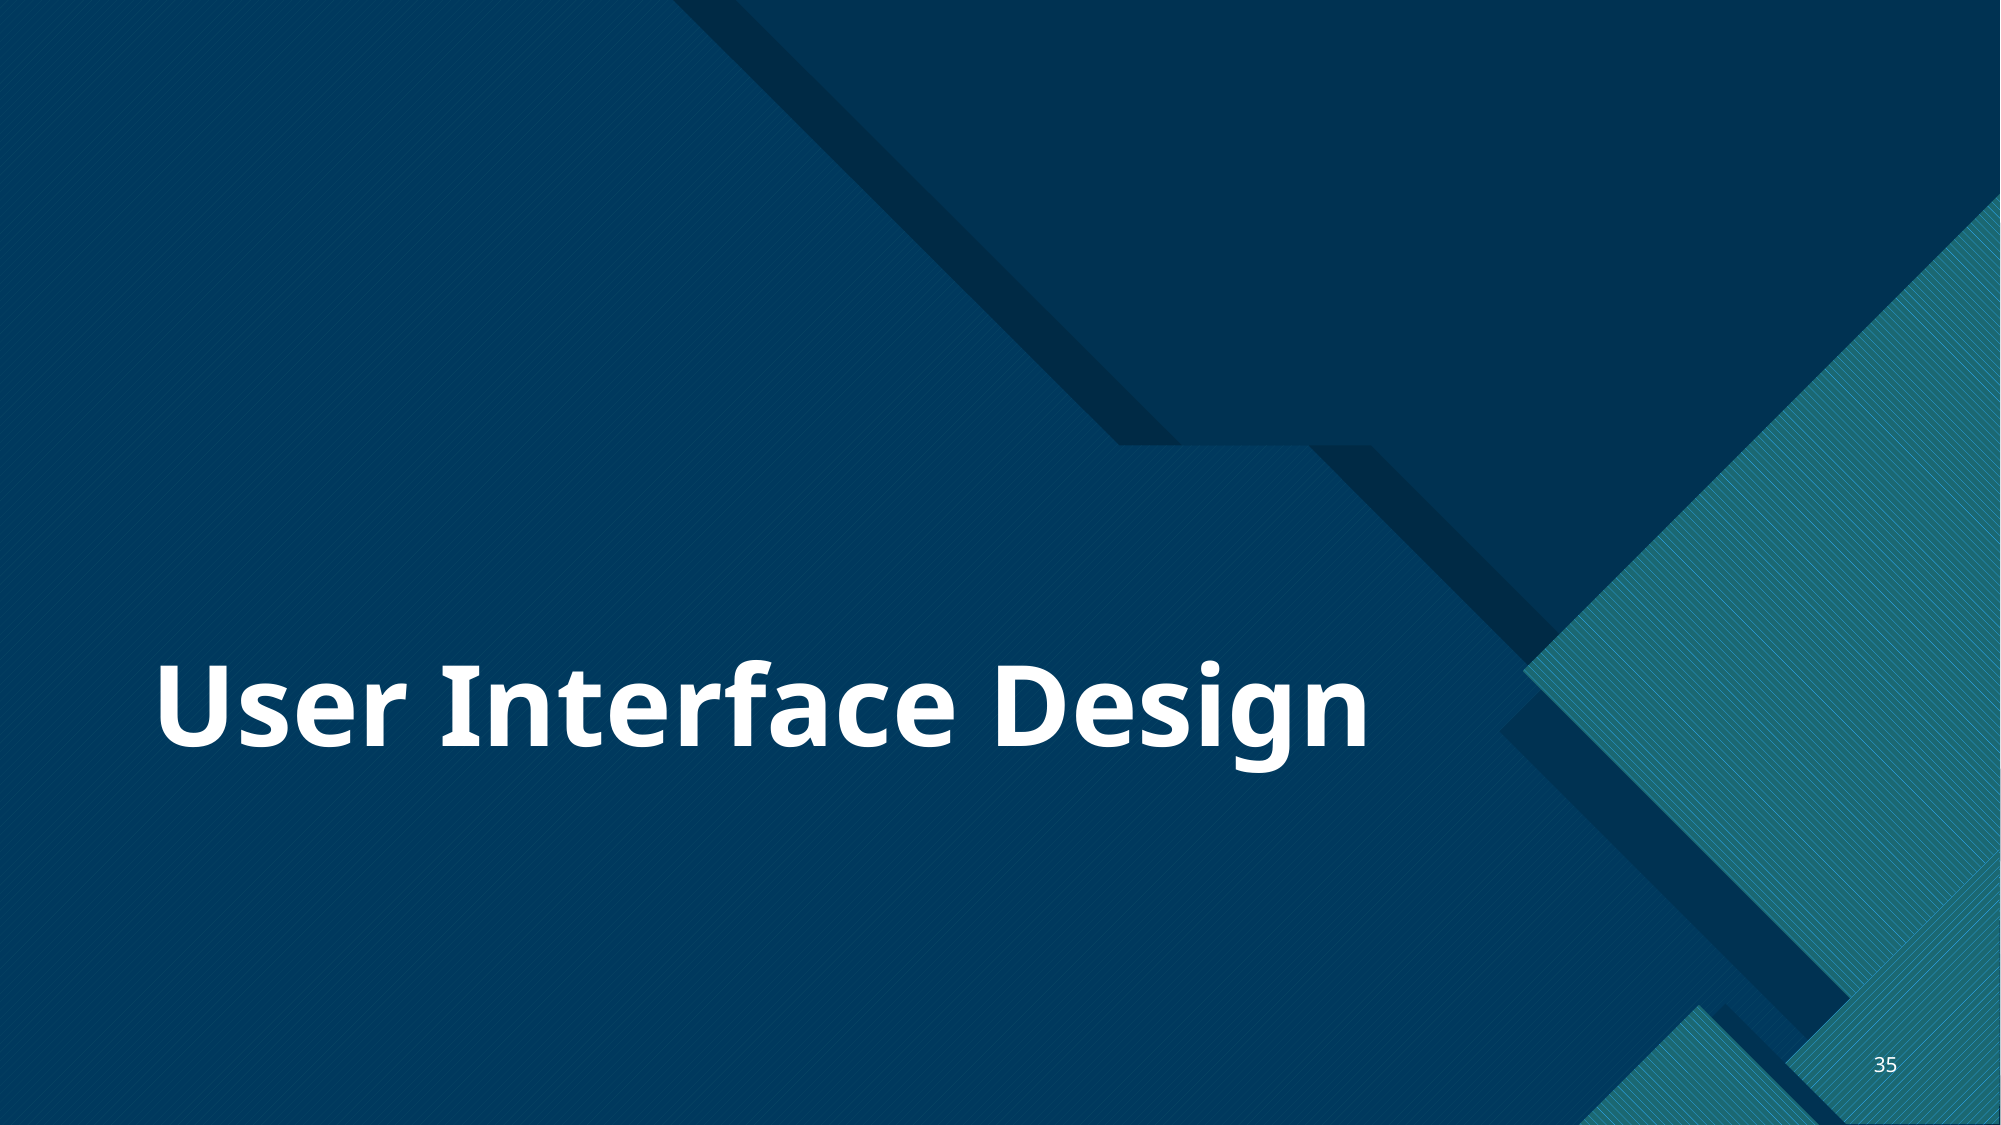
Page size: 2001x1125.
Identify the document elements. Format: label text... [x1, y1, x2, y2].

title User Interface Design [136, 515, 1522, 779]
slide_number 9 [1523, 522, 2001, 1064]
slide_number 35 [1845, 1035, 1913, 1096]
